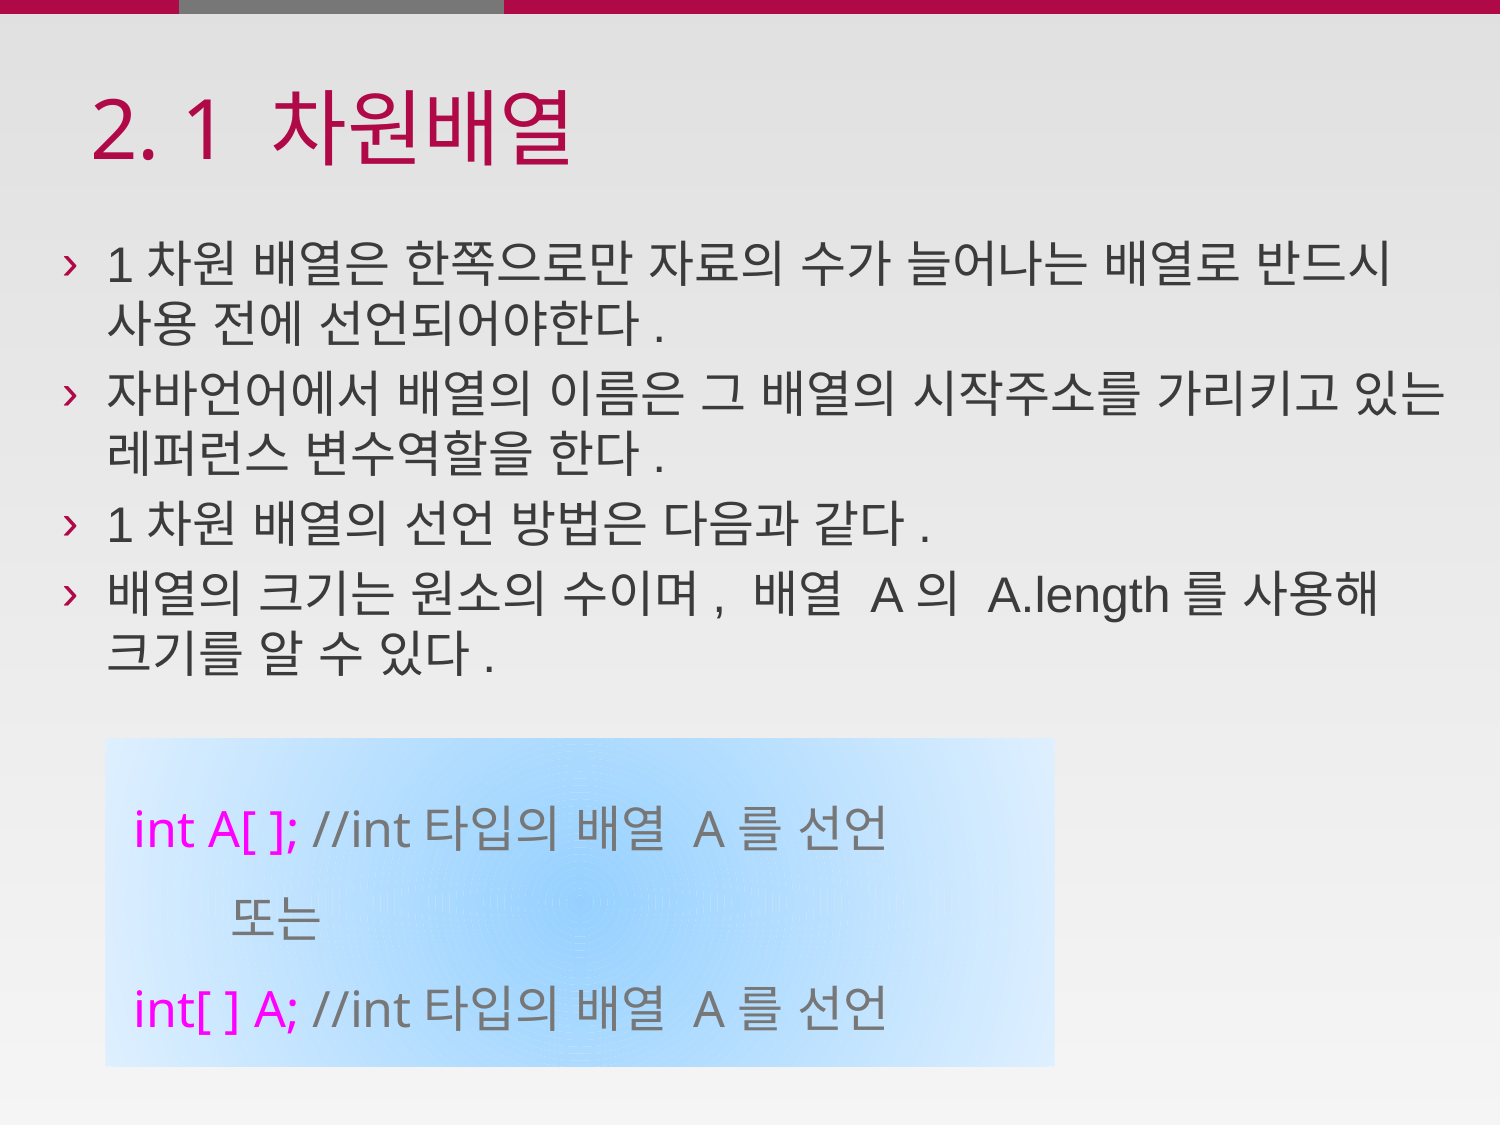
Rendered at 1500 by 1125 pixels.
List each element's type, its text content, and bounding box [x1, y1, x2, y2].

list 1차원 배열은 한쪽으로만 자료의 수가 늘어나는 배열로 반드시 사용 전에 선언되어야한다. 자바언어에서 배열의 이름은 그 배열의 시작주소를 가리키고 있는 레퍼런스 변수역할을 한다. 1차원 배열의 선언 방법은 다음과 같다. 배열의 크기는 원소의 수이며, 배열 A의 A.length를 사용해 크기를 알 수 있다. [46, 224, 1465, 680]
text_box int A[ ]; //int타입의 배열 A를 선언 또는 int[ ] A; //int타입의 배열 A를 선언 [105, 738, 1055, 1067]
title 2. 1 차원배열 [75, 50, 1425, 202]
